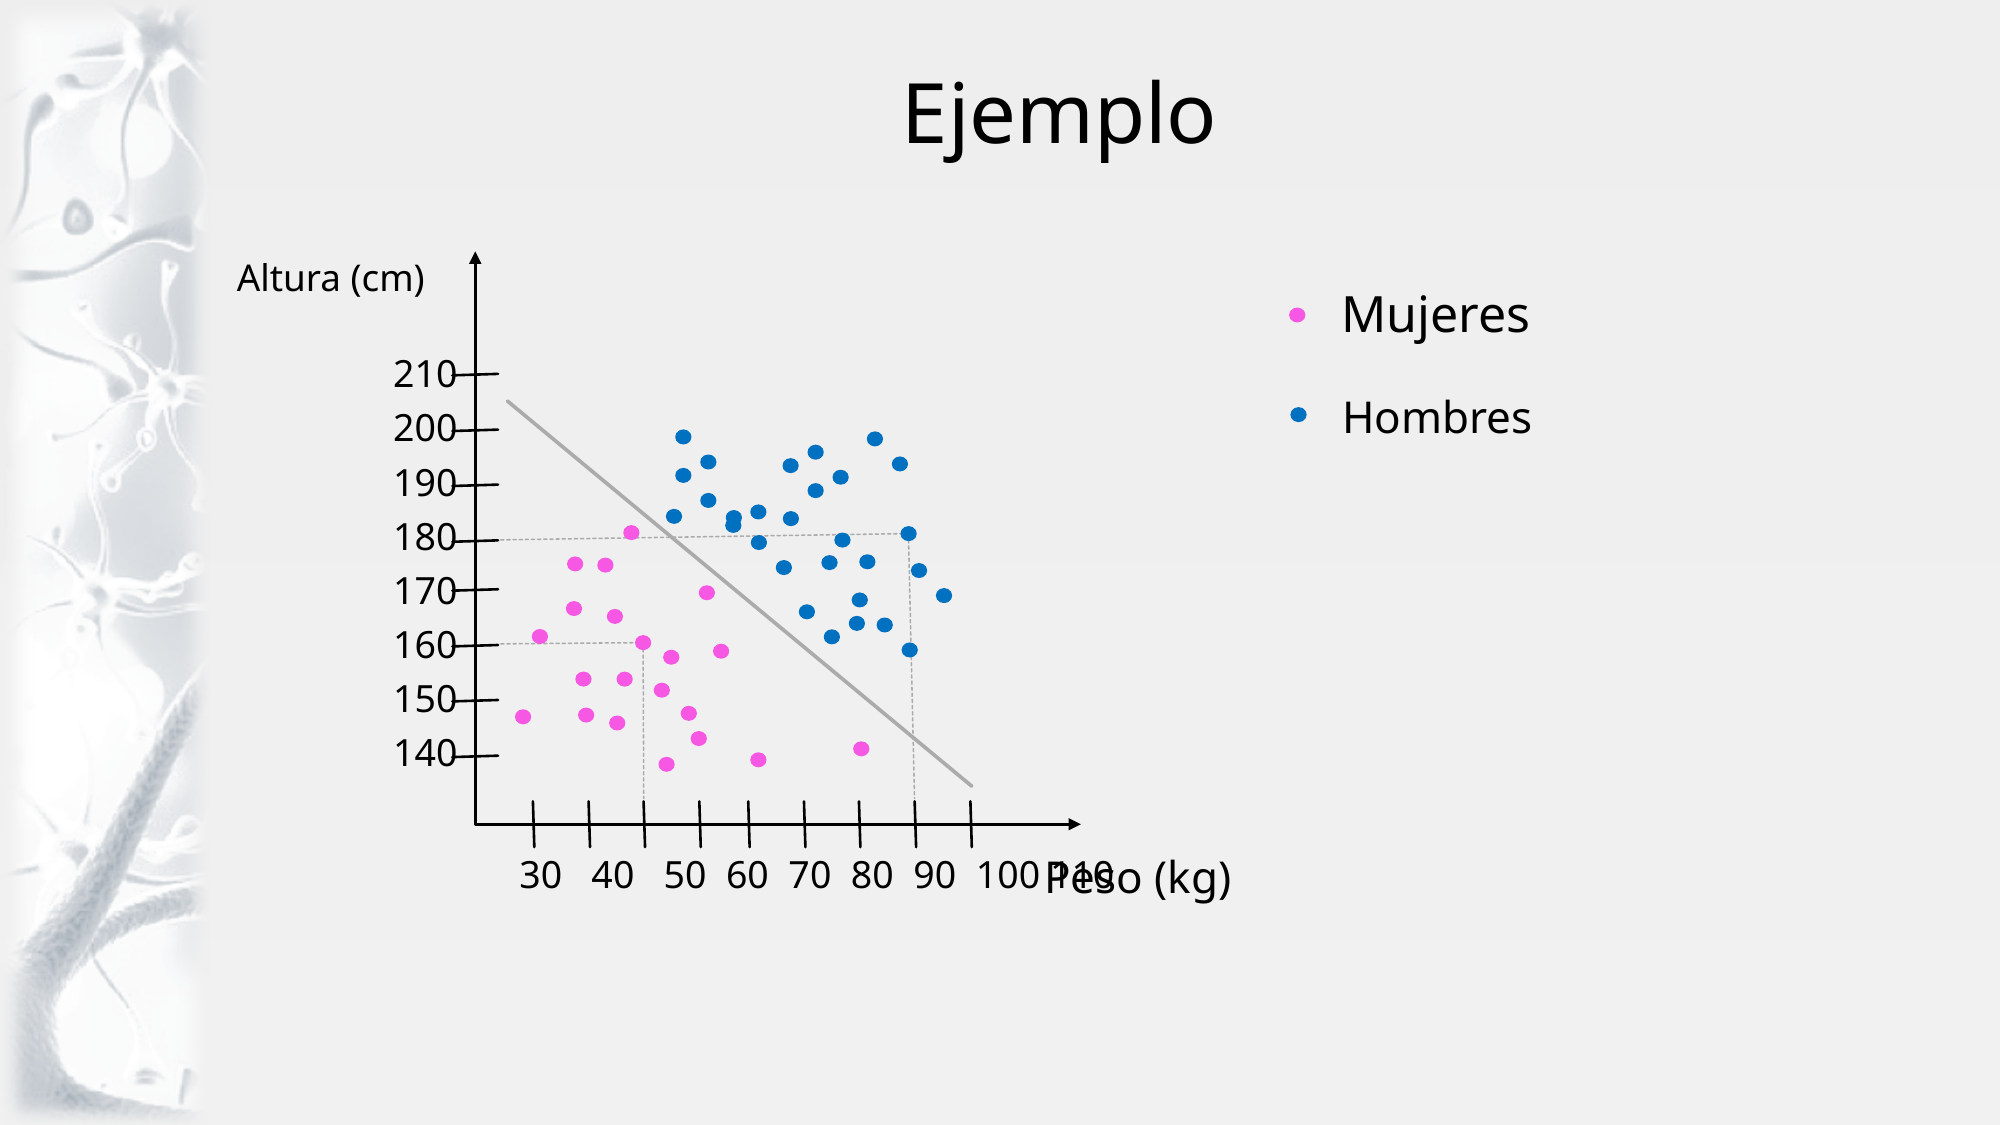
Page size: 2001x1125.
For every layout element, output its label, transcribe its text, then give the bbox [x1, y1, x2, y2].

text_box Altura (cm) [221, 236, 476, 319]
text_box [1289, 307, 1306, 323]
title Ejemplo [237, 24, 1882, 196]
text_box 210 200 190 180 170 160 150 140 [378, 348, 486, 840]
list Mujeres [1326, 270, 1553, 355]
text_box Hombres [1327, 379, 1553, 453]
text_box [500, 533, 507, 541]
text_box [507, 400, 973, 787]
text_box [908, 787, 915, 799]
text_box 30 40 50 60 70 80 90 100 110 [475, 836, 1179, 910]
text_box [1290, 407, 1307, 423]
text_box Peso (kg) [1029, 839, 1255, 913]
